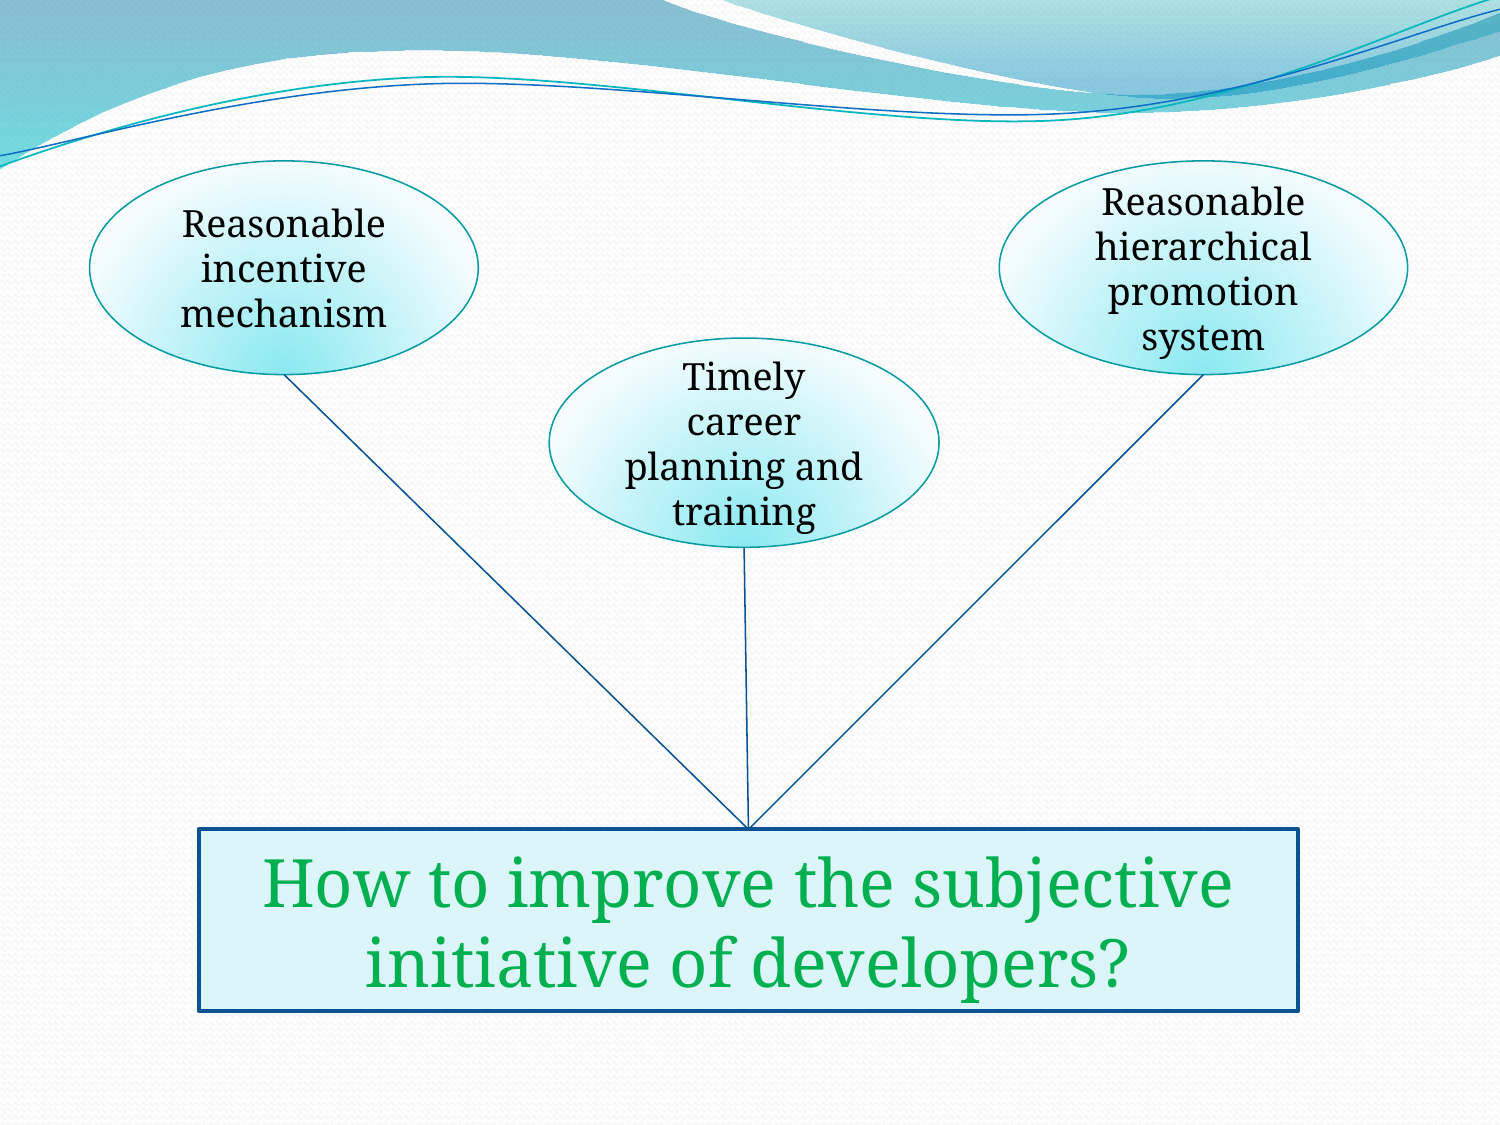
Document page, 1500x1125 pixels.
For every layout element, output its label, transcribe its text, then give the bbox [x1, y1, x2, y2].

text_box Timely career planning and training [597, 337, 892, 373]
text_box Reasonable incentive mechanism [88, 160, 480, 376]
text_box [748, 374, 1204, 830]
text_box Reasonable hierarchical promotion system [998, 160, 1409, 376]
text_box How to improve the subjective initiative of developers? [197, 827, 1300, 1013]
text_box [283, 374, 748, 830]
